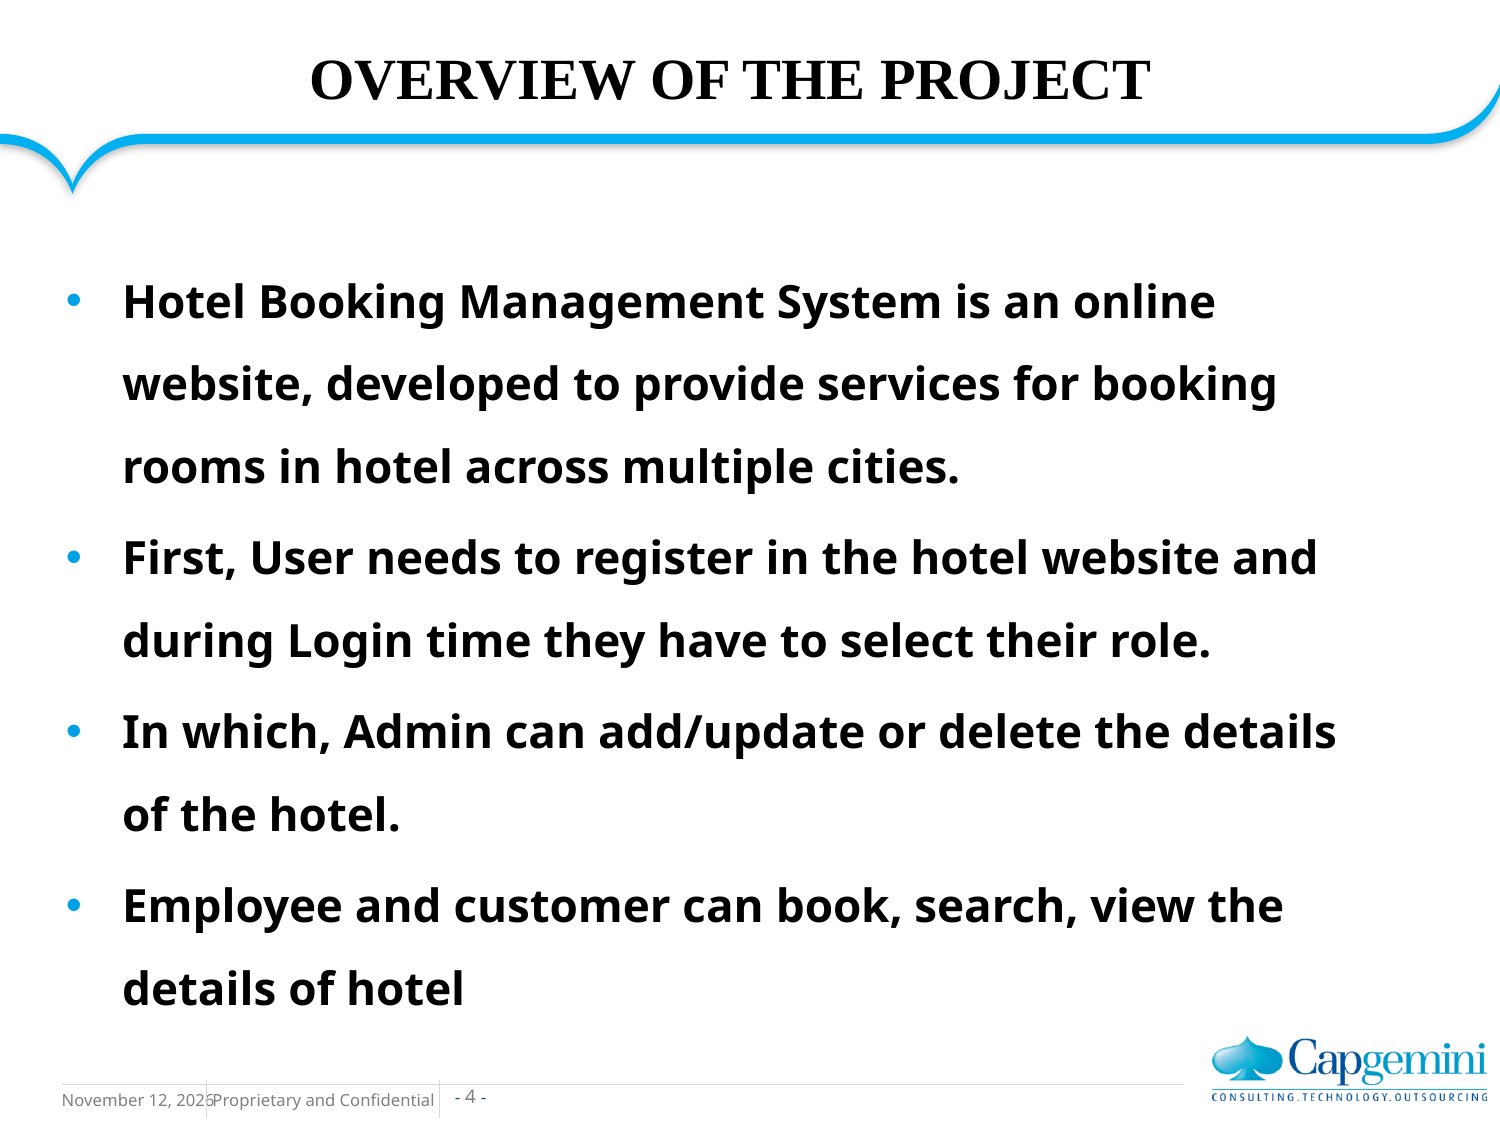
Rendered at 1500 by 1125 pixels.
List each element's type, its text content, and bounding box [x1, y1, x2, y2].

picture [1212, 1036, 1487, 1101]
title OVERVIEW OF THE PROJECT [55, 11, 1406, 142]
list Hotel Booking Management System is an online website, developed to provide services for booking rooms in hotel across multiple cities. First, User needs to register in the hotel website and during Login time they have to select their role. In which, Admin can add/update or delete the details of the hotel. Employee and customer can book, search, view the details of hotel [50, 237, 1401, 980]
